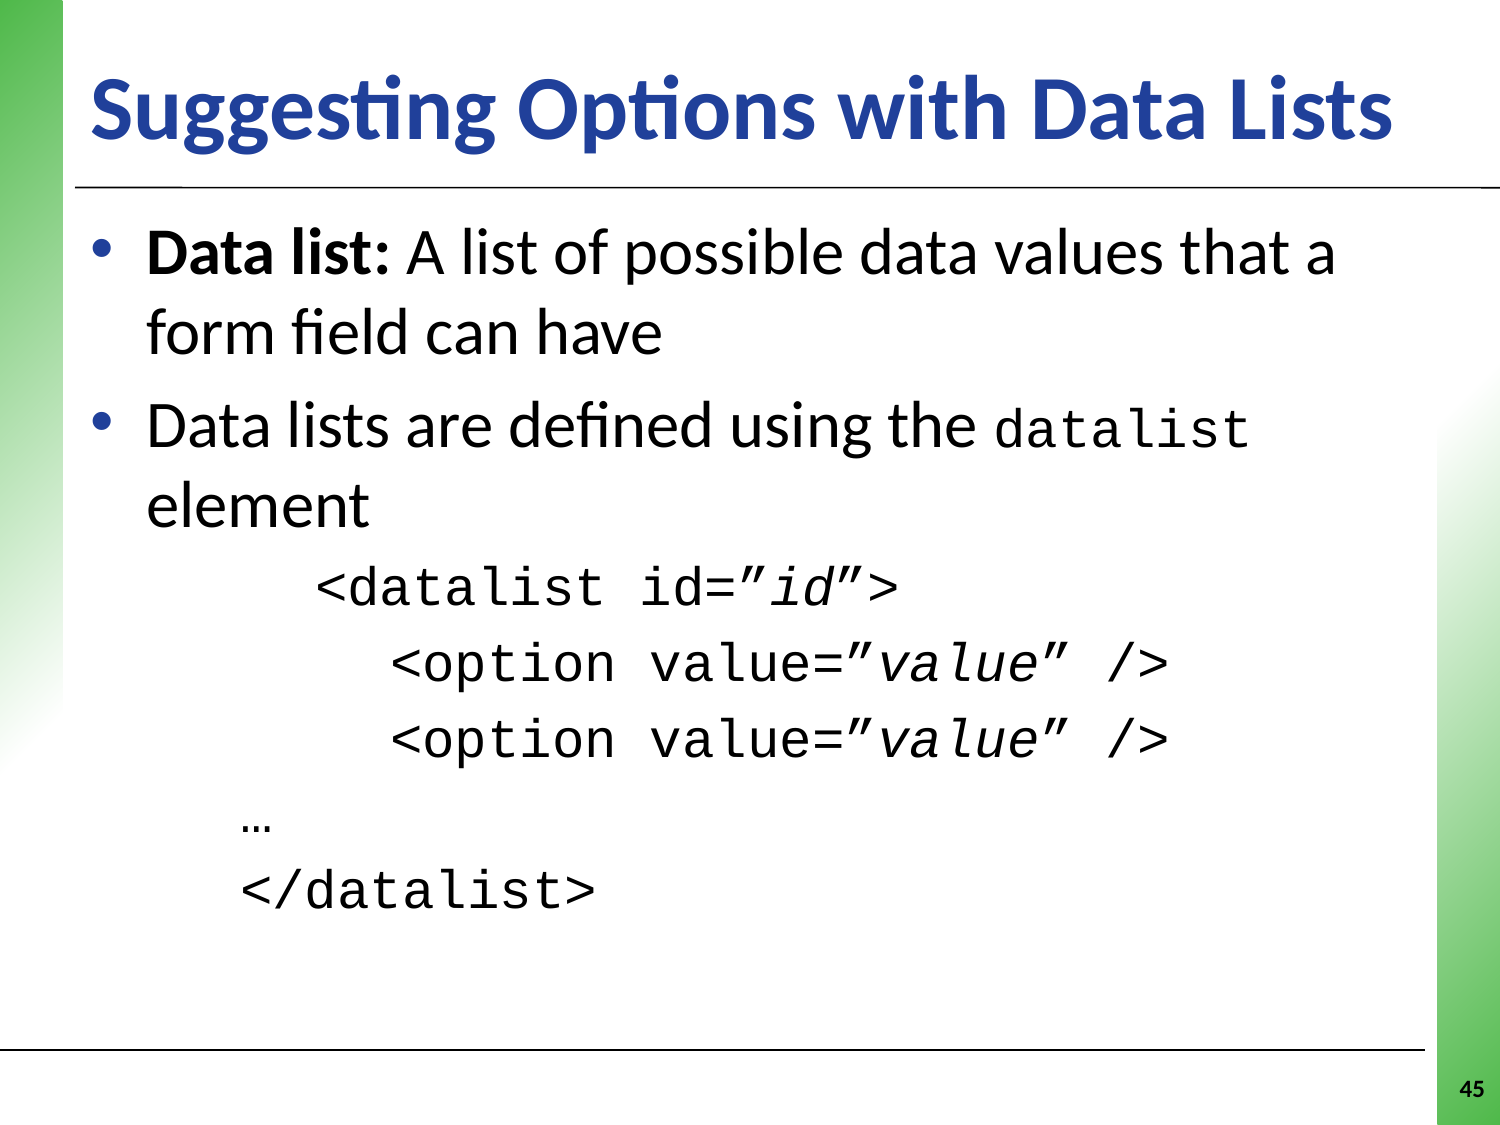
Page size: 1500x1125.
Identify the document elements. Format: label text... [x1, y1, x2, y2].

list Data list: A list of possible data values that a form field can have Data lists are defined using the datalist element <datalist id=”id”> <option value=”value” /> <option value=”value” /> … </datalist> [74, 199, 1438, 1006]
slide_number 45 [1412, 1050, 1500, 1125]
title Suggesting Options with Data Lists [74, 24, 1438, 181]
